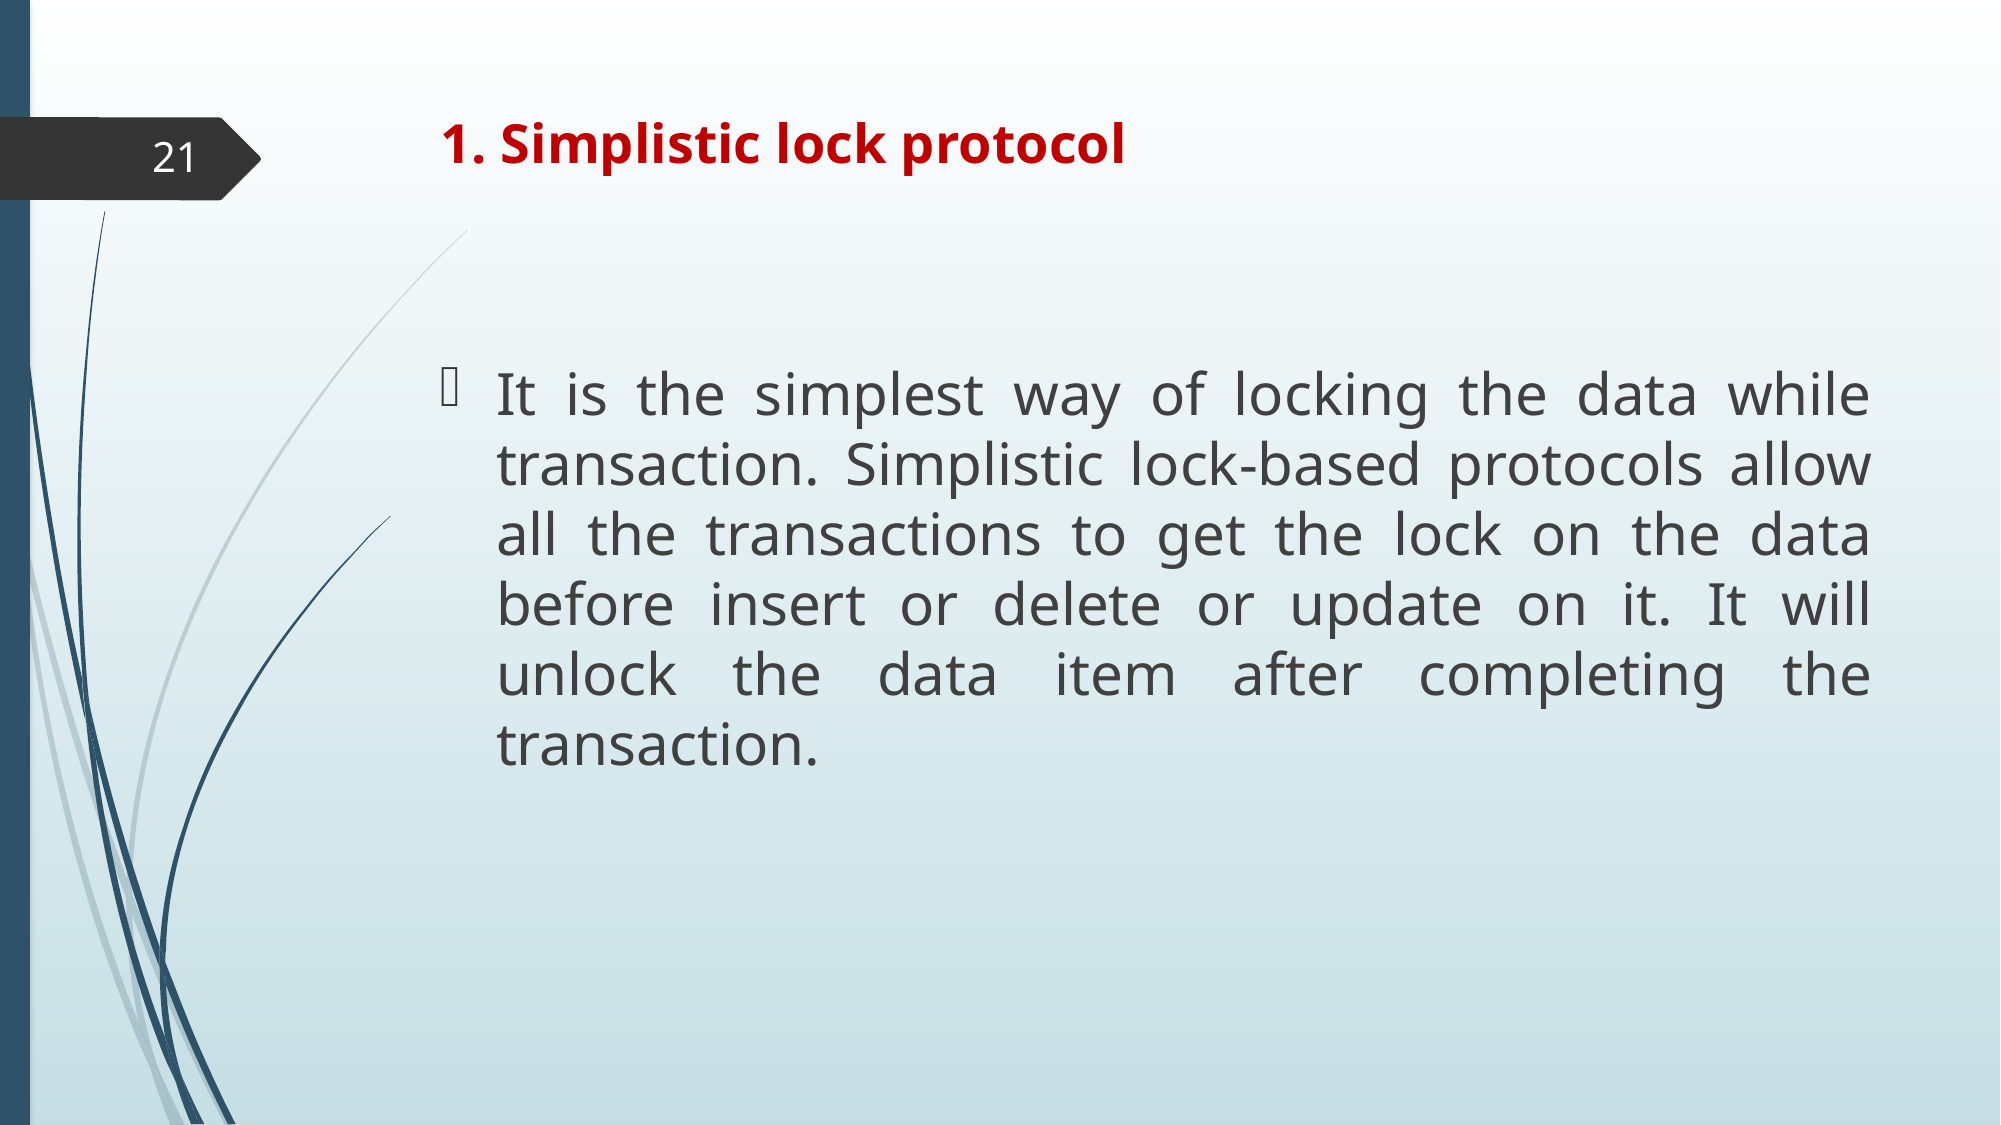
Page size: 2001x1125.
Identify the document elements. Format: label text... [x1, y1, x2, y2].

slide_number 21 [87, 129, 216, 190]
list It is the simplest way of locking the data while transaction. Simplistic lock-based protocols allow all the transactions to get the lock on the data before insert or delete or update on it. It will unlock the data item after completing the transaction. [424, 350, 1888, 970]
title 1. Simplistic lock protocol [425, 102, 1888, 313]
